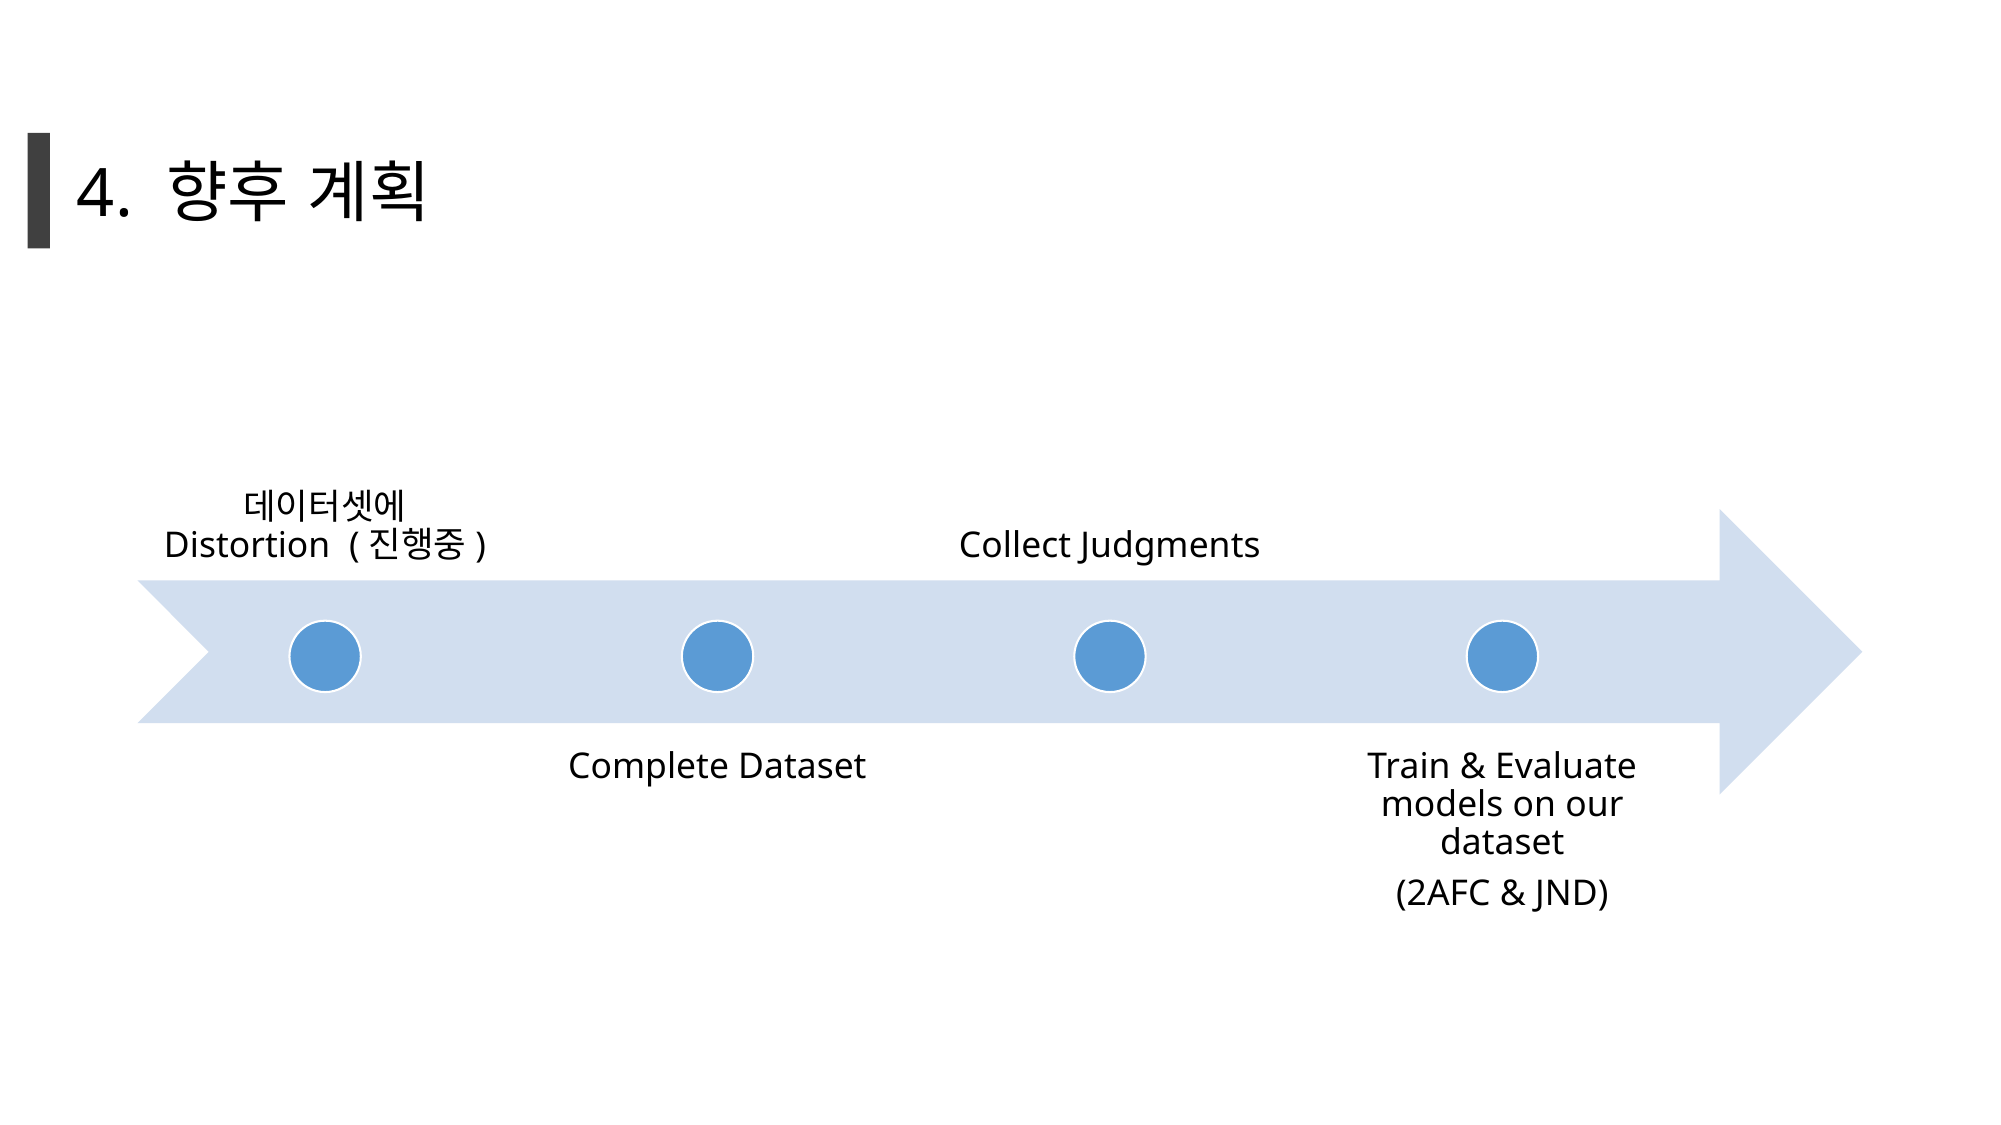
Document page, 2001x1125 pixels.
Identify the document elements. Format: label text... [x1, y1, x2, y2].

text_box 4. 향후 계획 [62, 142, 1043, 238]
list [137, 299, 1863, 1014]
text_box [27, 132, 51, 249]
